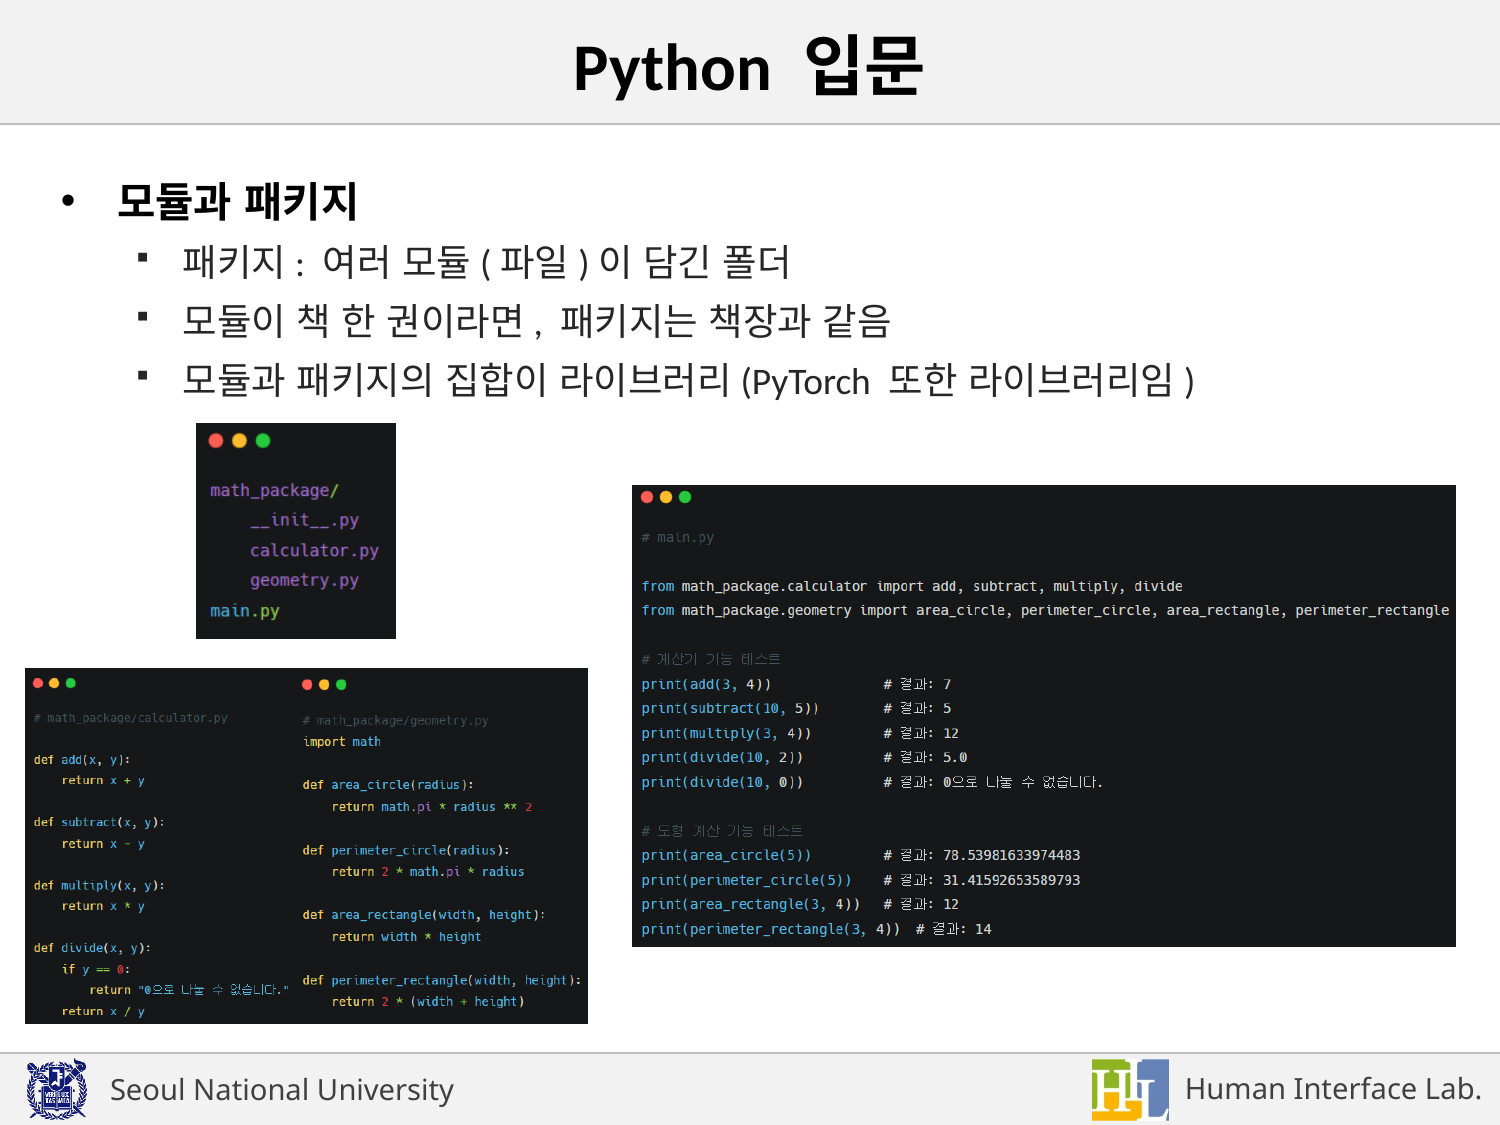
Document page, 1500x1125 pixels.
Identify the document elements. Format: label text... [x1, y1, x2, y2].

picture [25, 668, 588, 1024]
picture [25, 1058, 88, 1120]
picture [195, 423, 396, 640]
list 모듈과 패키지 패키지: 여러 모듈(파일)이 담긴 폴더 모듈이 책 한 권이라면, 패키지는 책장과 같음 모듈과 패키지의 집합이 라이브러리(PyTorch 또한 라이브러리임) [45, 160, 1450, 716]
title Python 입문 [75, 13, 1425, 114]
picture [1092, 1059, 1169, 1121]
picture [631, 485, 1457, 947]
